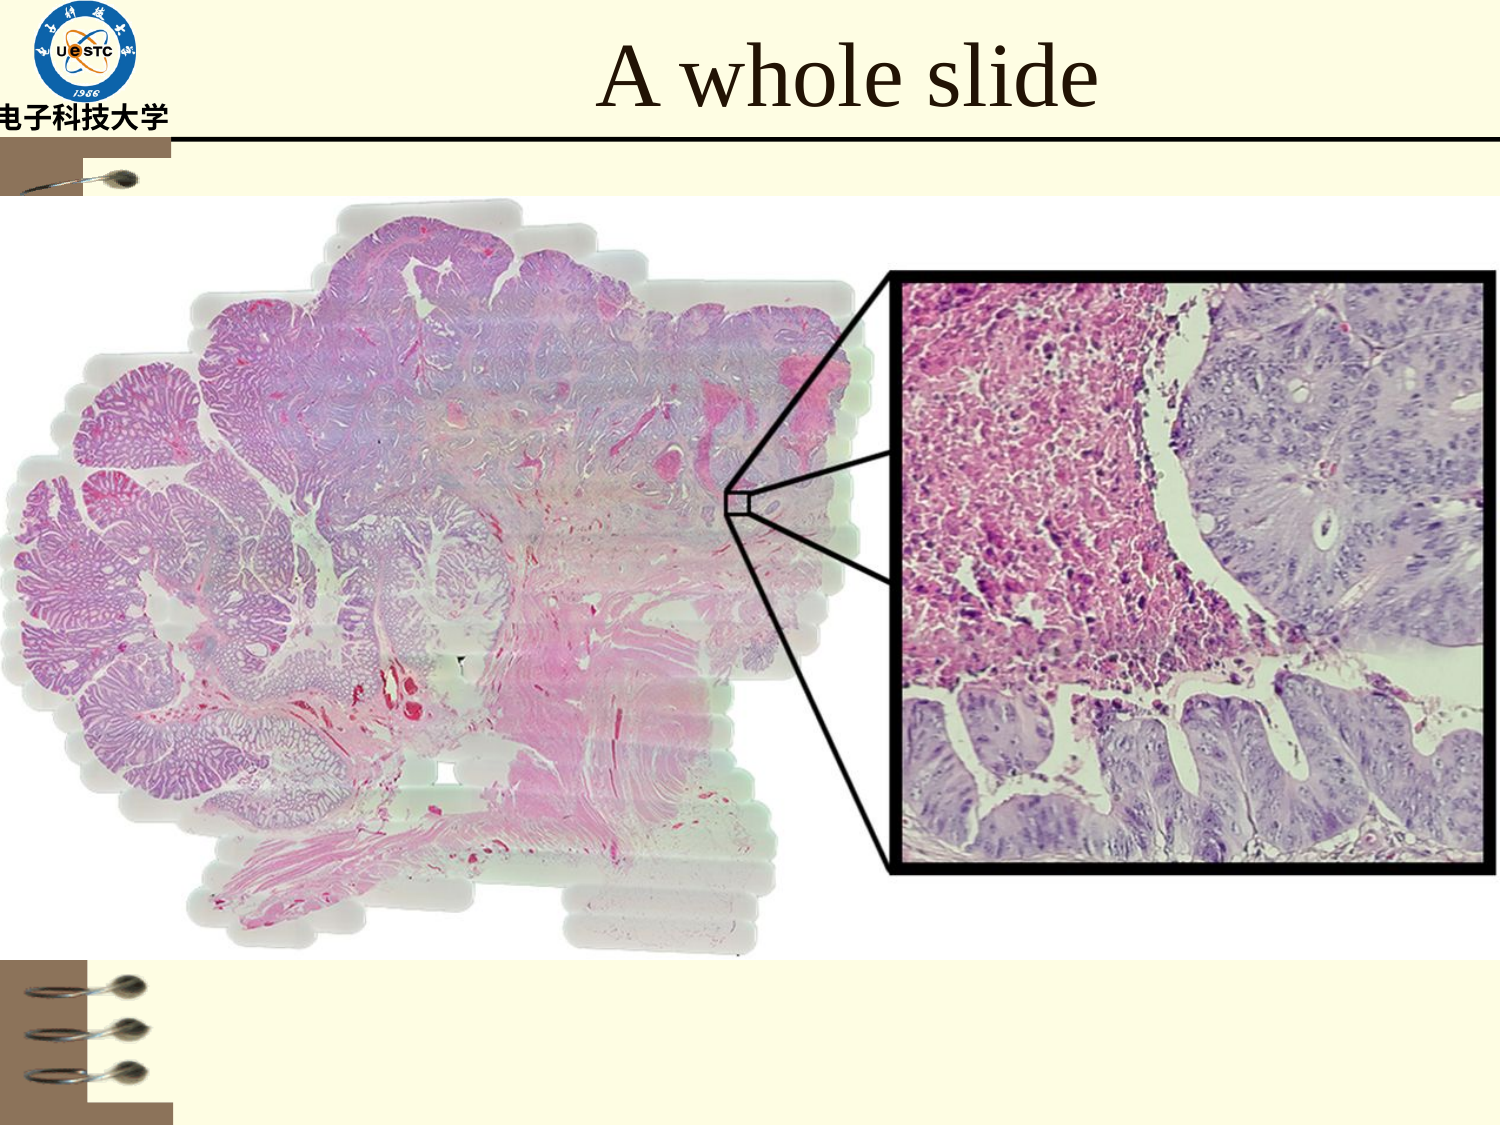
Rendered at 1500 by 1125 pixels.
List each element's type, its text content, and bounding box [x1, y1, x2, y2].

picture [0, 137, 172, 195]
picture [0, 961, 174, 1125]
picture [34, 0, 136, 103]
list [0, 195, 1500, 961]
title A whole slide [196, 3, 1500, 138]
